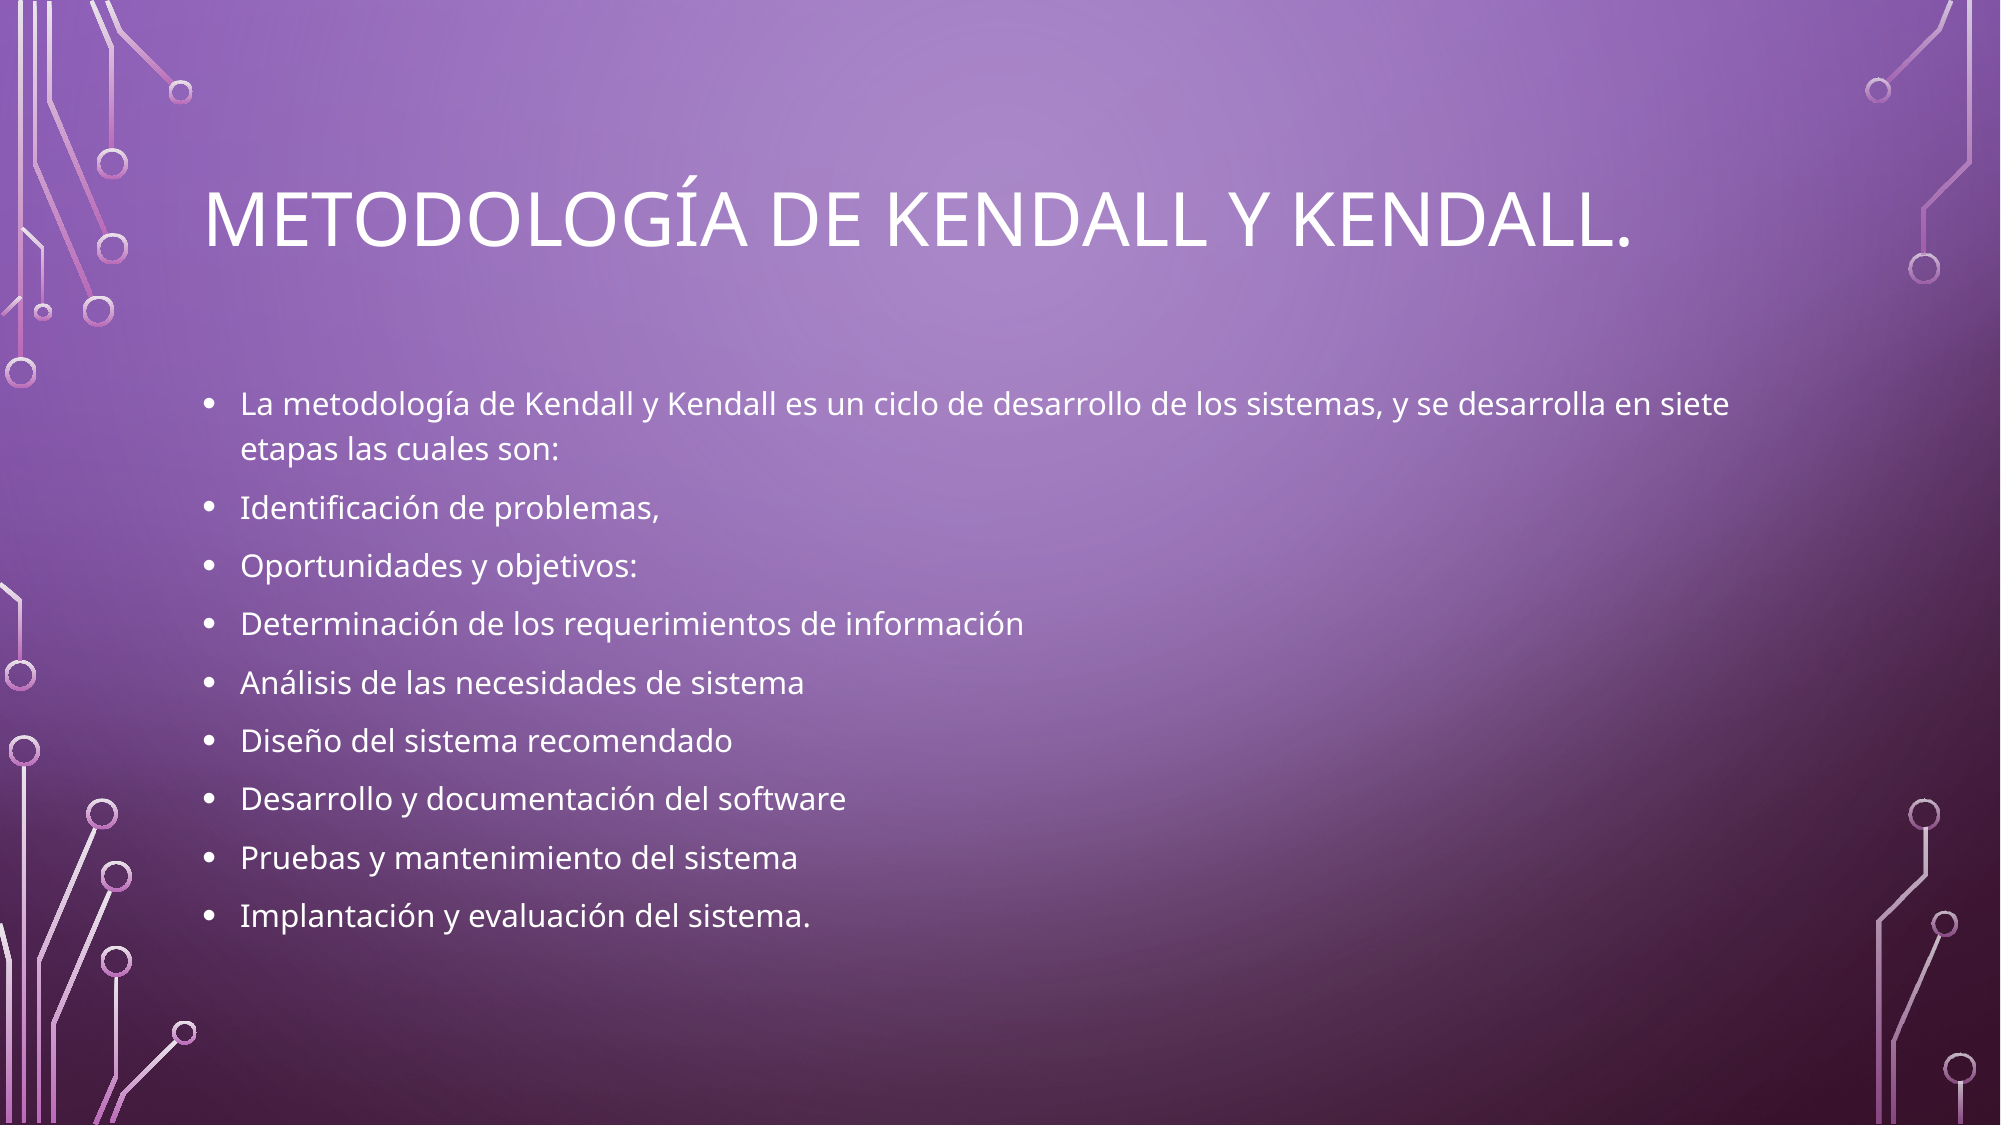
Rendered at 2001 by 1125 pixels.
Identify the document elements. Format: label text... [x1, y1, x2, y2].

list La metodología de Kendall y Kendall es un ciclo de desarrollo de los sistemas, y se desarrolla en siete etapas las cuales son: Identificación de problemas, Oportunidades y objetivos: Determinación de los requerimientos de información Análisis de las necesidades de sistema Diseño del sistema recomendado Desarrollo y documentación del software Pruebas y mantenimiento del sistema Implantación y evaluación del sistema. [187, 369, 1813, 950]
title Metodología de Kendall y Kendall. [187, 101, 1813, 344]
